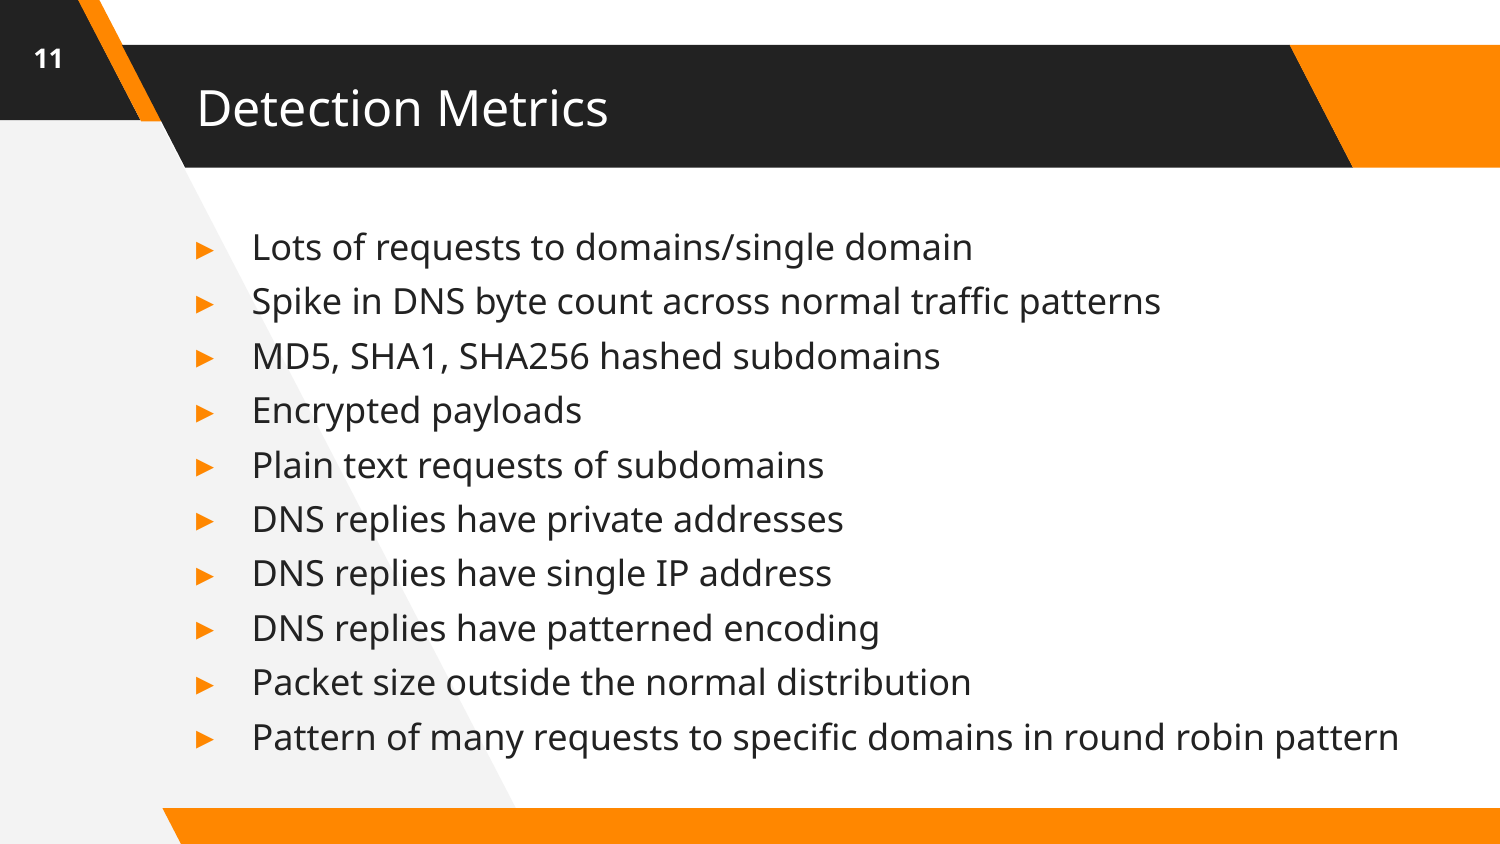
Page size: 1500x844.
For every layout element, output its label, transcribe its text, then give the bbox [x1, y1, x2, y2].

slide_number 11 [0, 0, 98, 121]
title Detection Metrics [181, 45, 1285, 169]
list Lots of requests to domains/single domain Spike in DNS byte count across normal traffic patterns MD5, SHA1, SHA256 hashed subdomains Encrypted payloads Plain text requests of subdomains DNS replies have private addresses DNS replies have single IP address DNS replies have patterned encoding Packet size outside the normal distribution Pattern of many requests to specific domains in round robin pattern [181, 209, 1425, 808]
